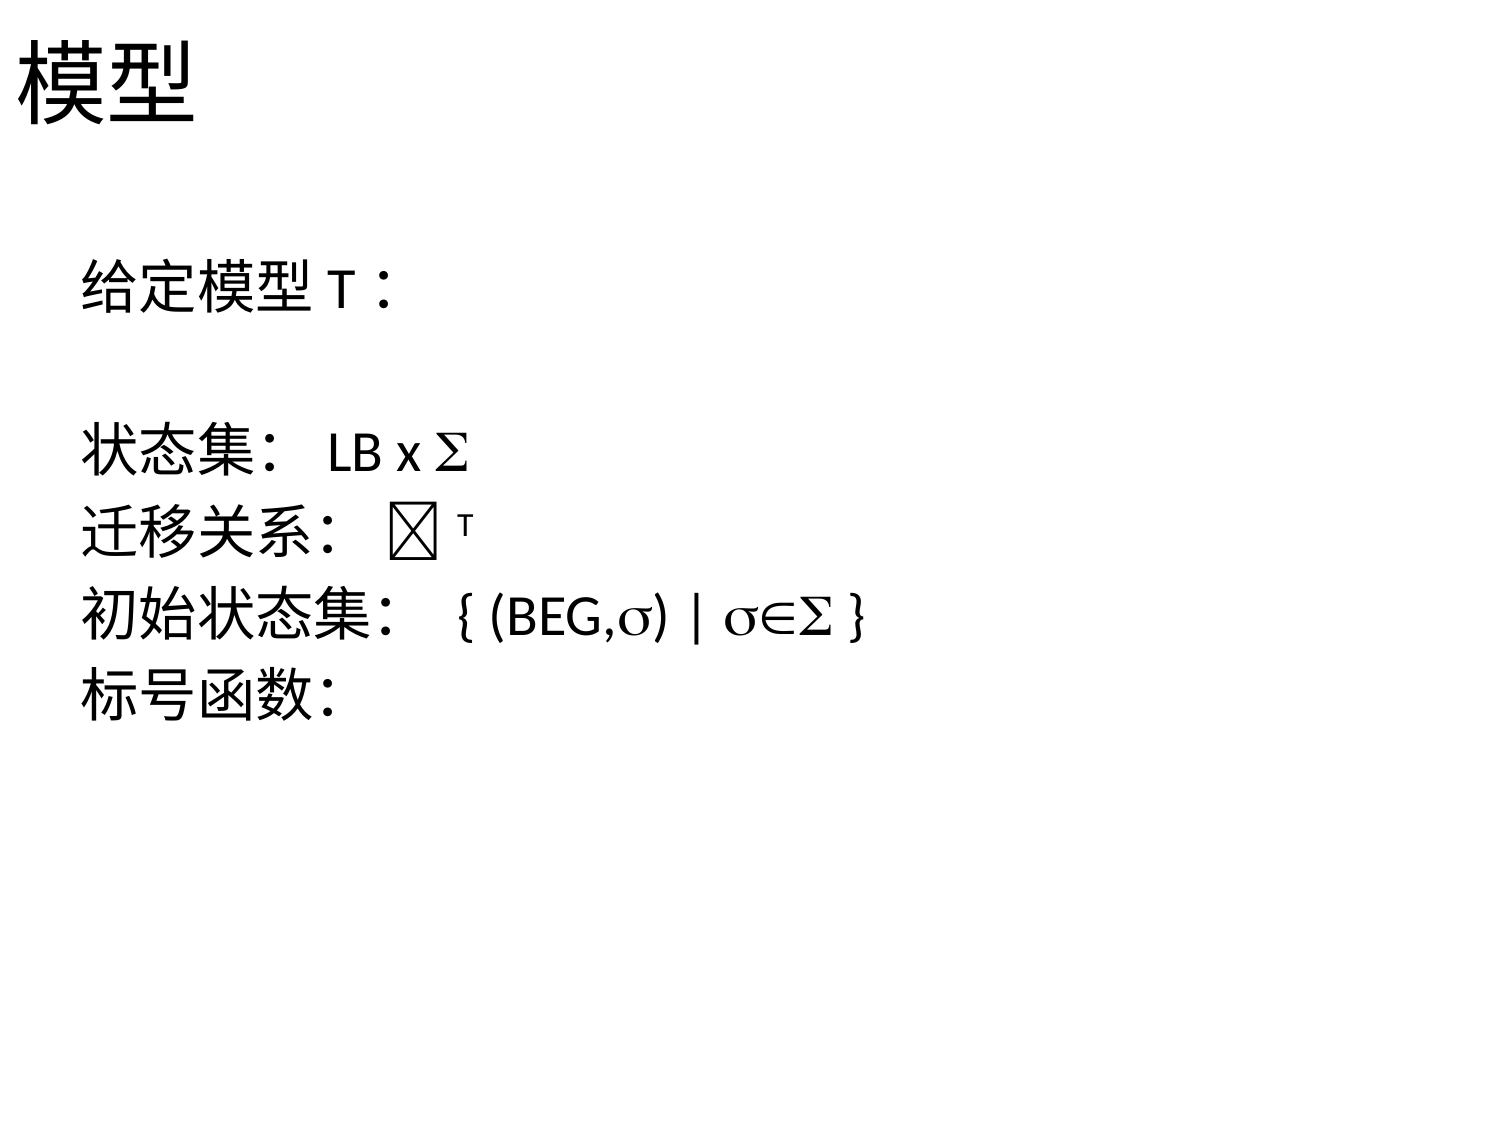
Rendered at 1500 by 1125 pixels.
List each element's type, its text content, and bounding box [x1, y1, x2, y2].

list 给定模型T： 状态集：LB x  迁移关系： T 初始状态集： { (BEG,) |  } 标号函数： [0, 160, 1500, 1125]
title 模型 [0, 0, 1500, 160]
